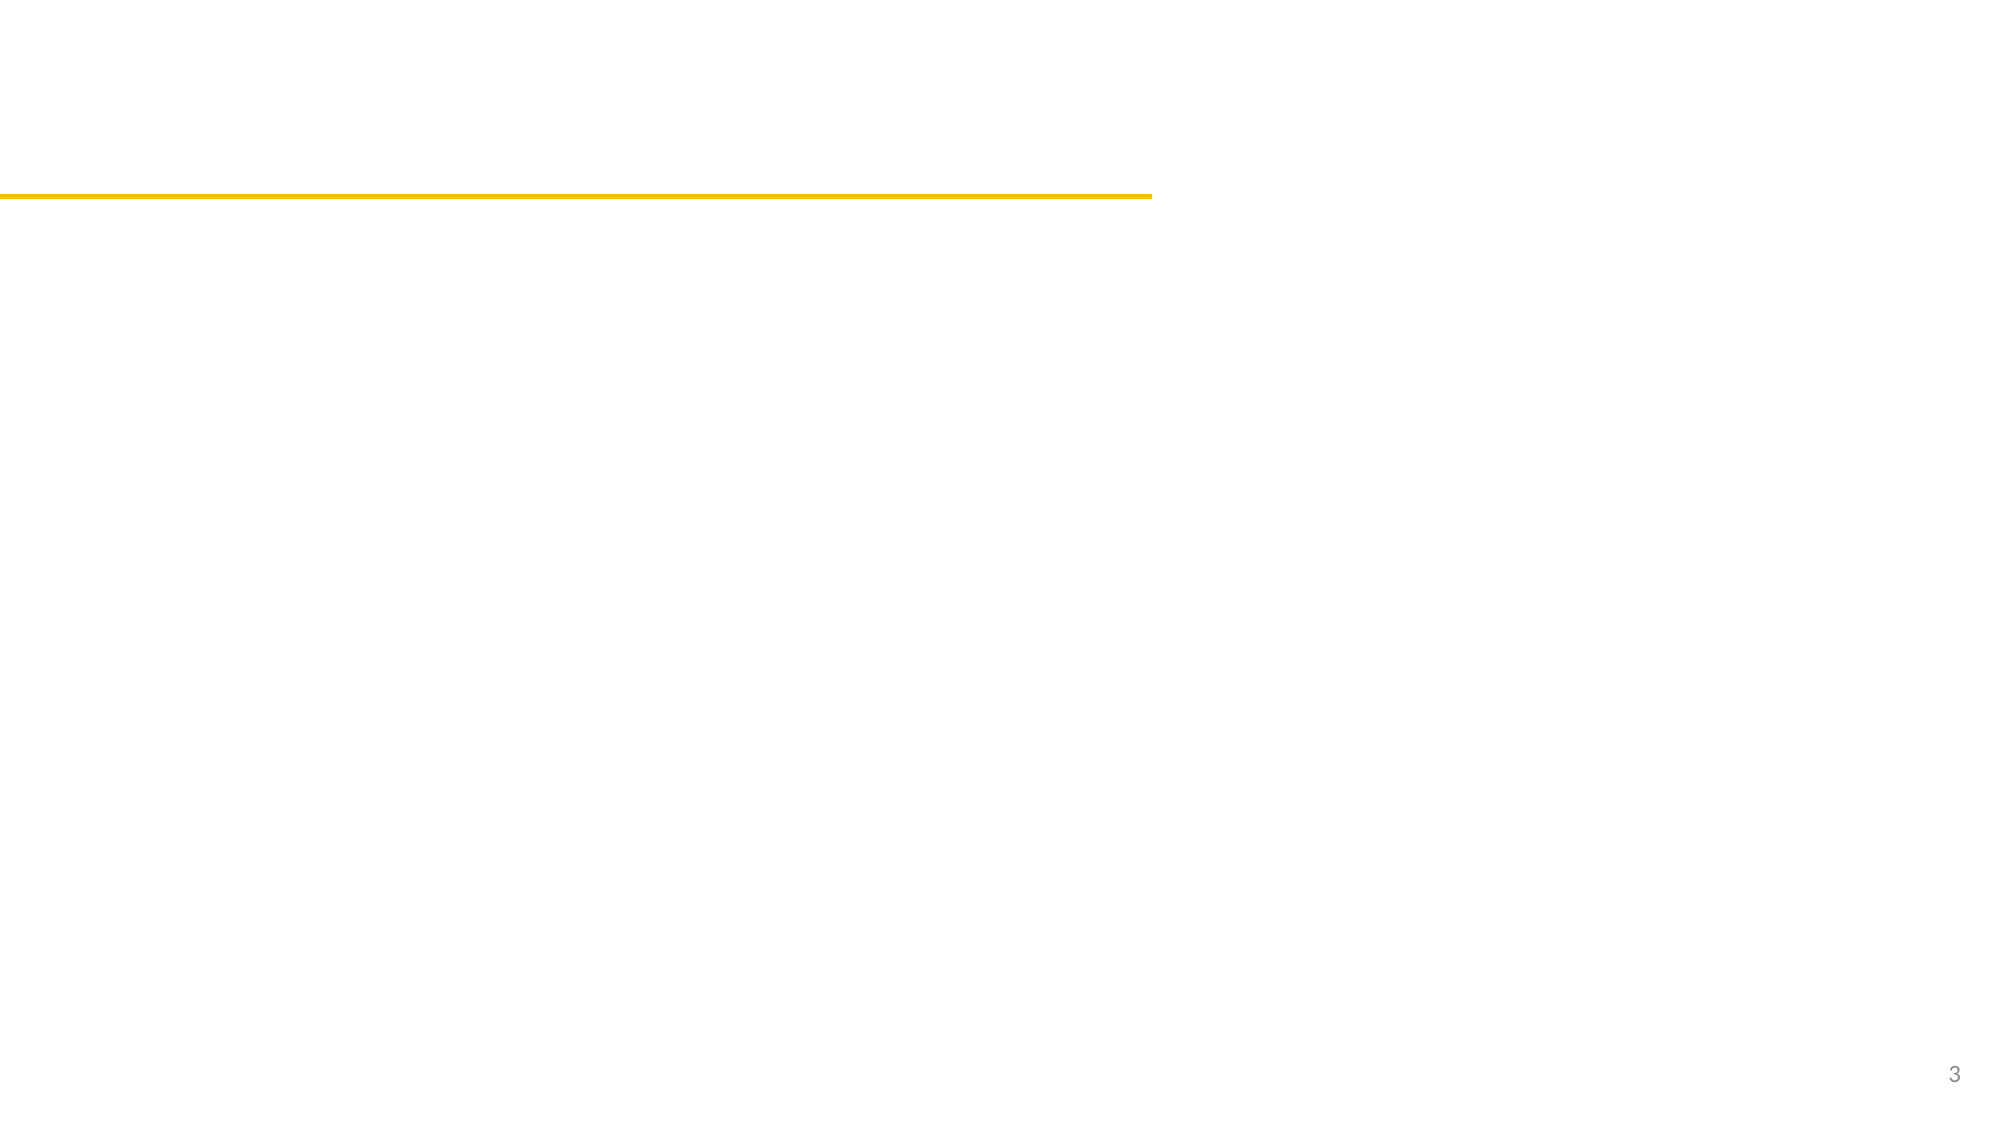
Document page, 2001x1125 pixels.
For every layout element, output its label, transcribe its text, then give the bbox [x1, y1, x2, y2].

slide_number 3 [1526, 1042, 1977, 1103]
